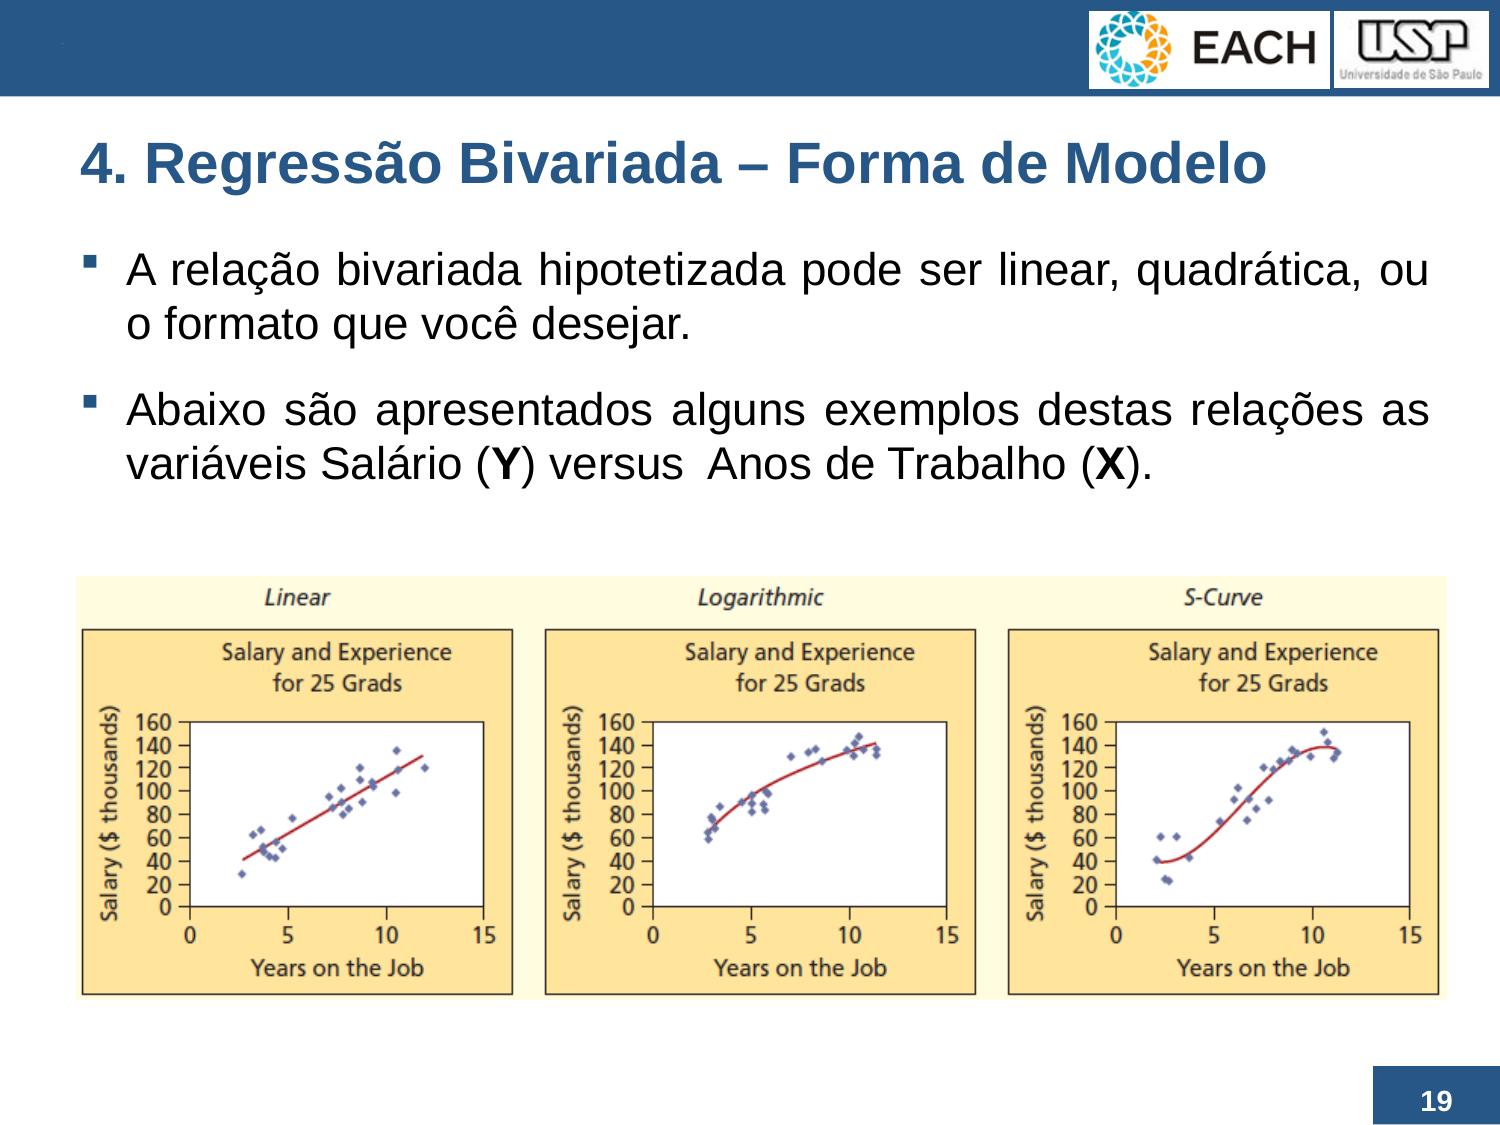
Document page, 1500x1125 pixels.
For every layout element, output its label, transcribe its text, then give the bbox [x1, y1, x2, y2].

title 4. Regressão Bivariada – Forma de Modelo [64, 117, 1448, 247]
list A relação bivariada hipotetizada pode ser linear, quadrática, ou o formato que você desejar. Abaixo são apresentados alguns exemplos destas relações as variáveis Salário (Y) versus Anos de Trabalho (X). [64, 231, 1447, 1071]
picture [1089, 11, 1330, 89]
picture [1334, 11, 1489, 88]
picture [76, 575, 1448, 1000]
